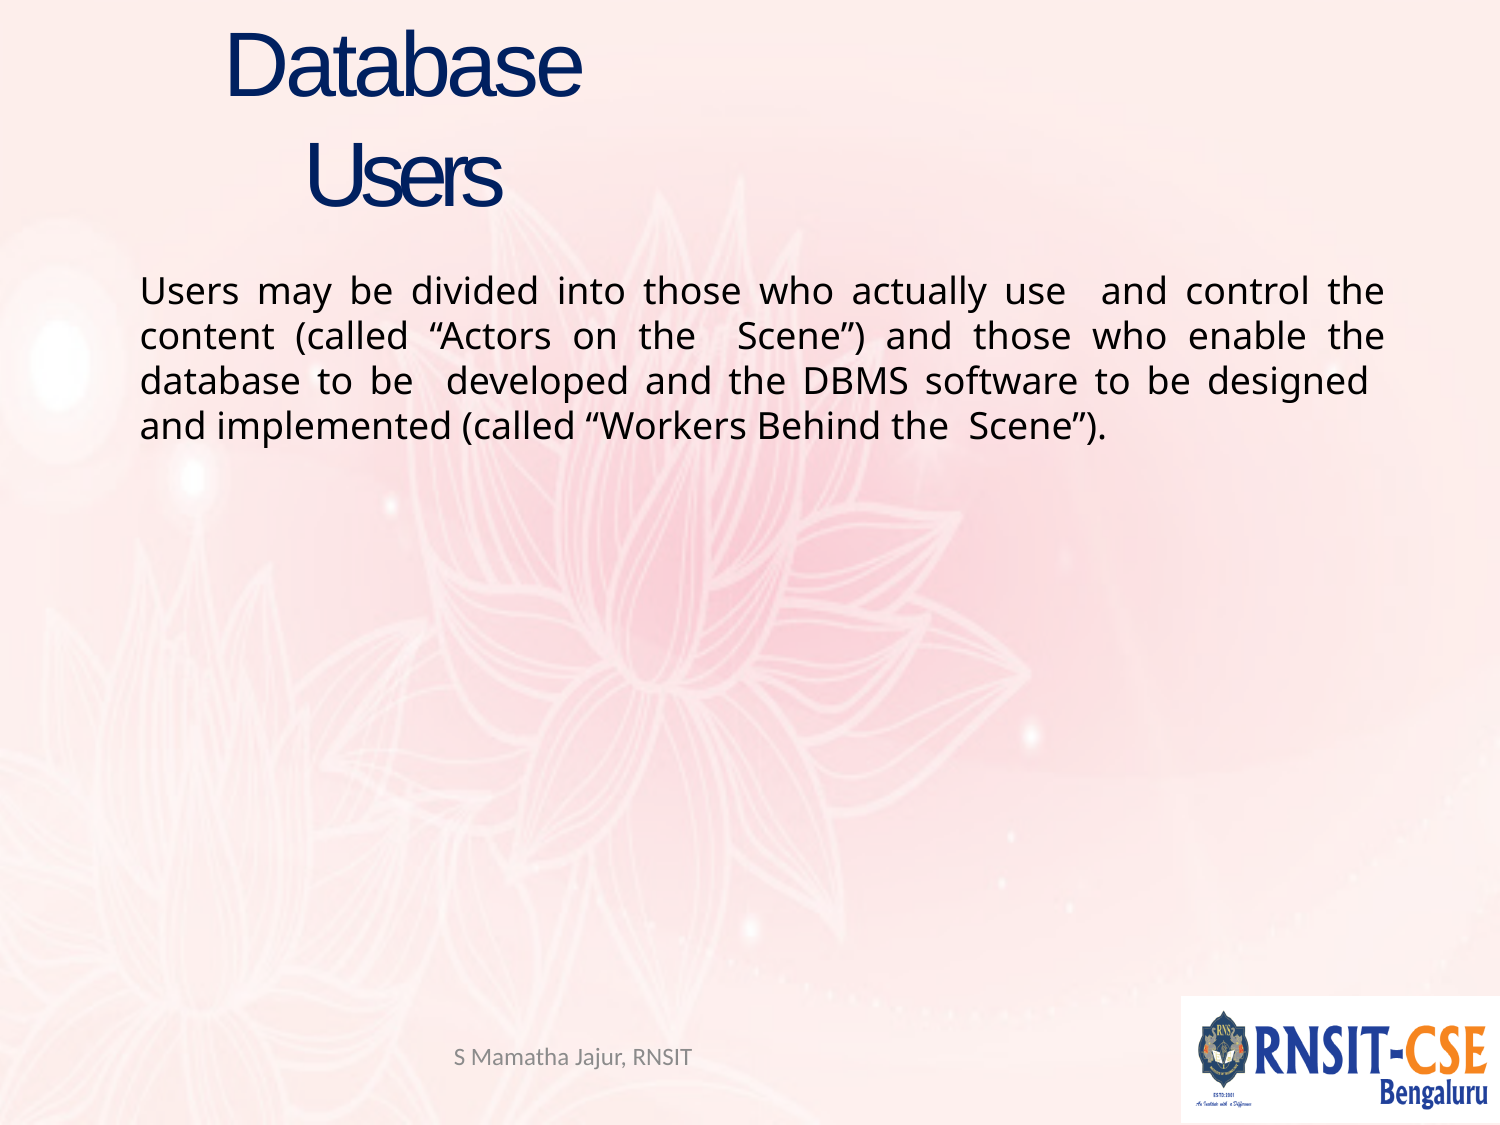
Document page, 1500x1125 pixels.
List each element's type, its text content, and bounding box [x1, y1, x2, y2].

picture [1181, 996, 1500, 1123]
footer S Mamatha Jajur, RNSIT [168, 727, 976, 1125]
title Database Users [113, 2, 695, 225]
text_box Users may be divided into those who actually use and control the content (called “Actors on the Scene”) and those who enable the database to be developed and the DBMS software to be designed and implemented (called “Workers Behind the Scene”). [137, 264, 1388, 683]
